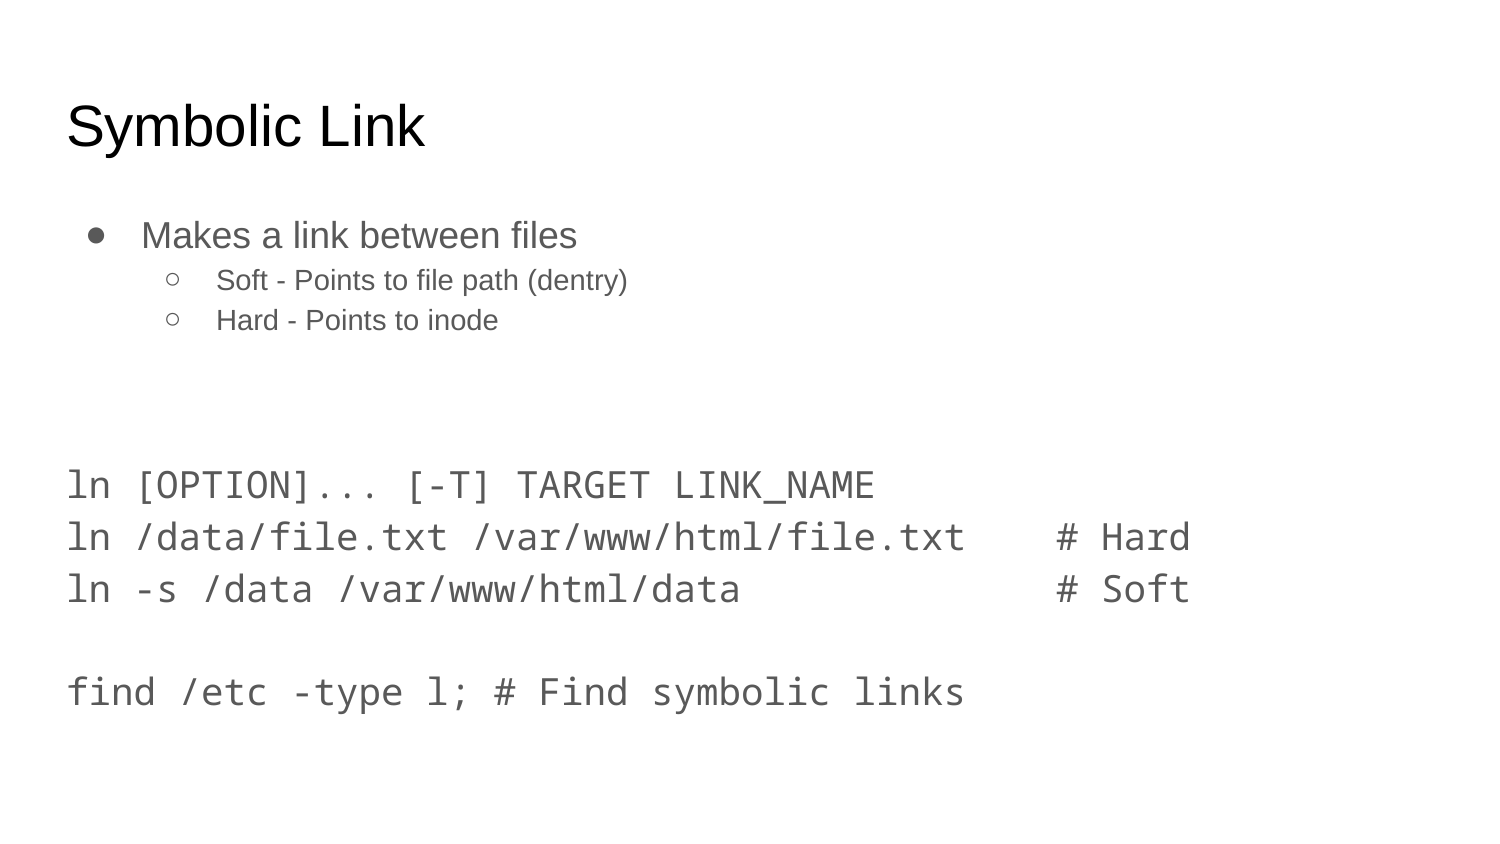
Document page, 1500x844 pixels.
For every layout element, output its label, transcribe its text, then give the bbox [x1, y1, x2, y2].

title Symbolic Link [51, 72, 1449, 167]
list Makes a link between files Soft - Points to file path (dentry) Hard - Points to inode ln [OPTION]... [-T] TARGET LINK_NAME ln /data/file.txt /var/www/html/file.txt # Hard ln -s /data /var/www/html/data # Soft find /etc -type l; # Find symbolic links [51, 189, 1449, 750]
